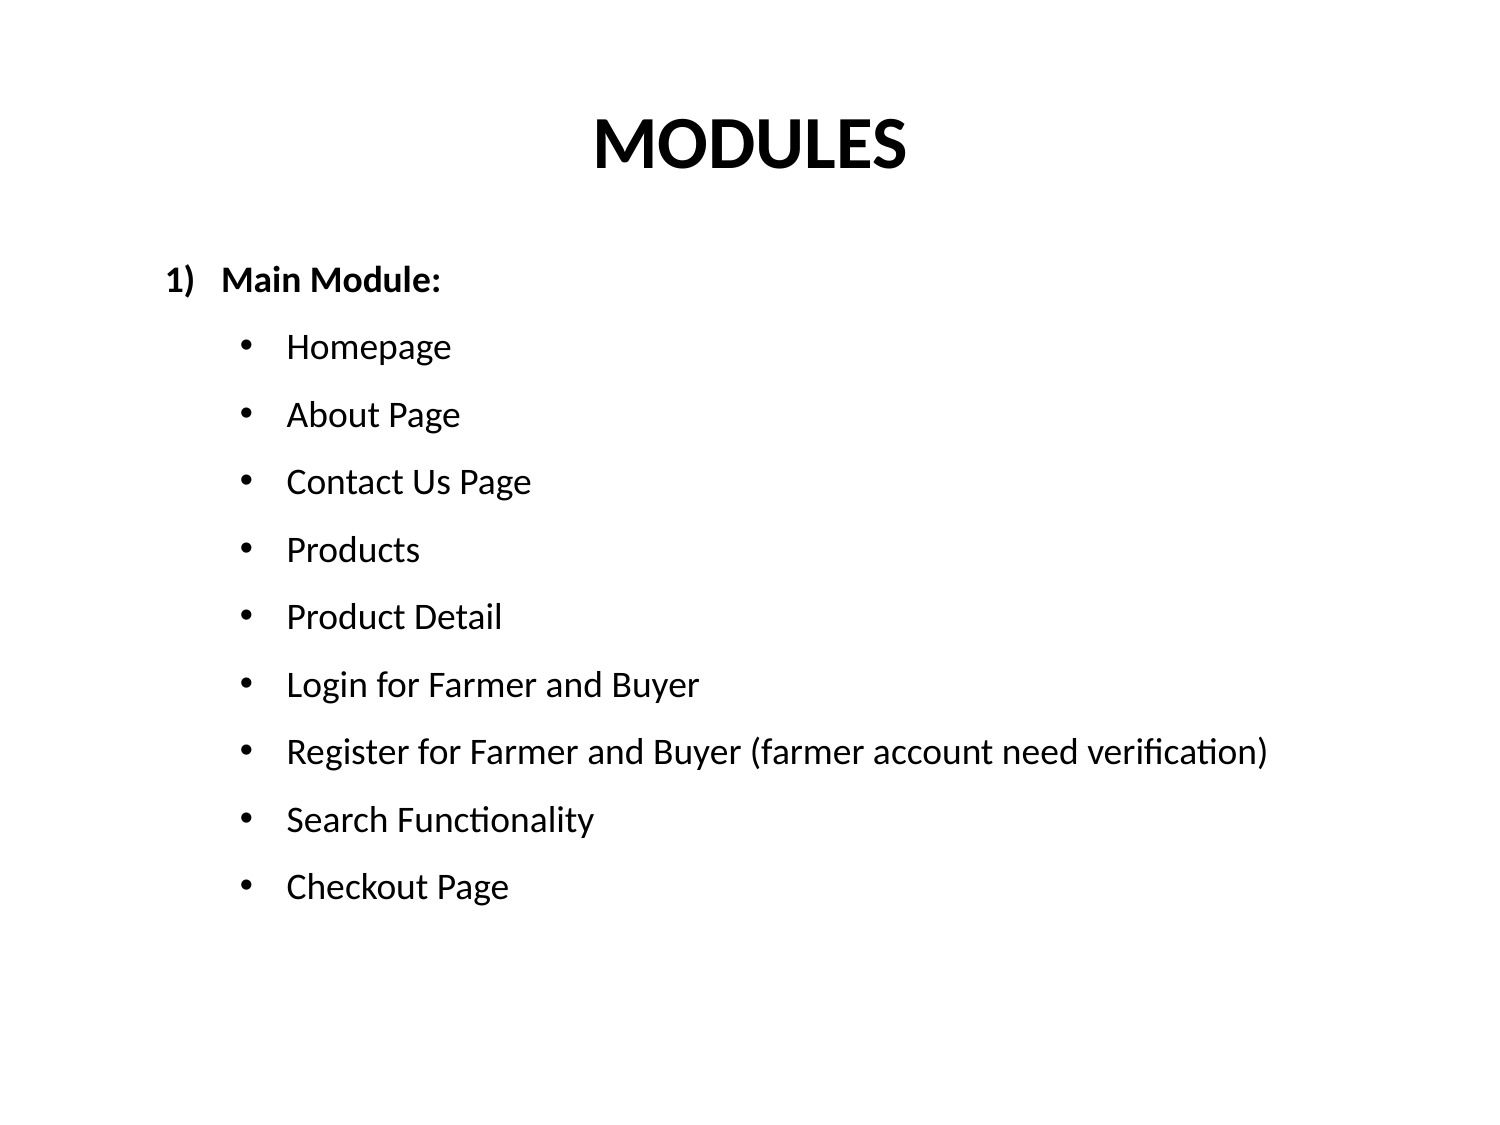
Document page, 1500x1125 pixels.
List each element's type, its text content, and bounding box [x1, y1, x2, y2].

title MODULES [75, 45, 1425, 224]
text_box Main Module: Homepage About Page Contact Us Page Products Product Detail Login for Farmer and Buyer Register for Farmer and Buyer (farmer account need verification) Search Functionality Checkout Page [75, 224, 1463, 983]
